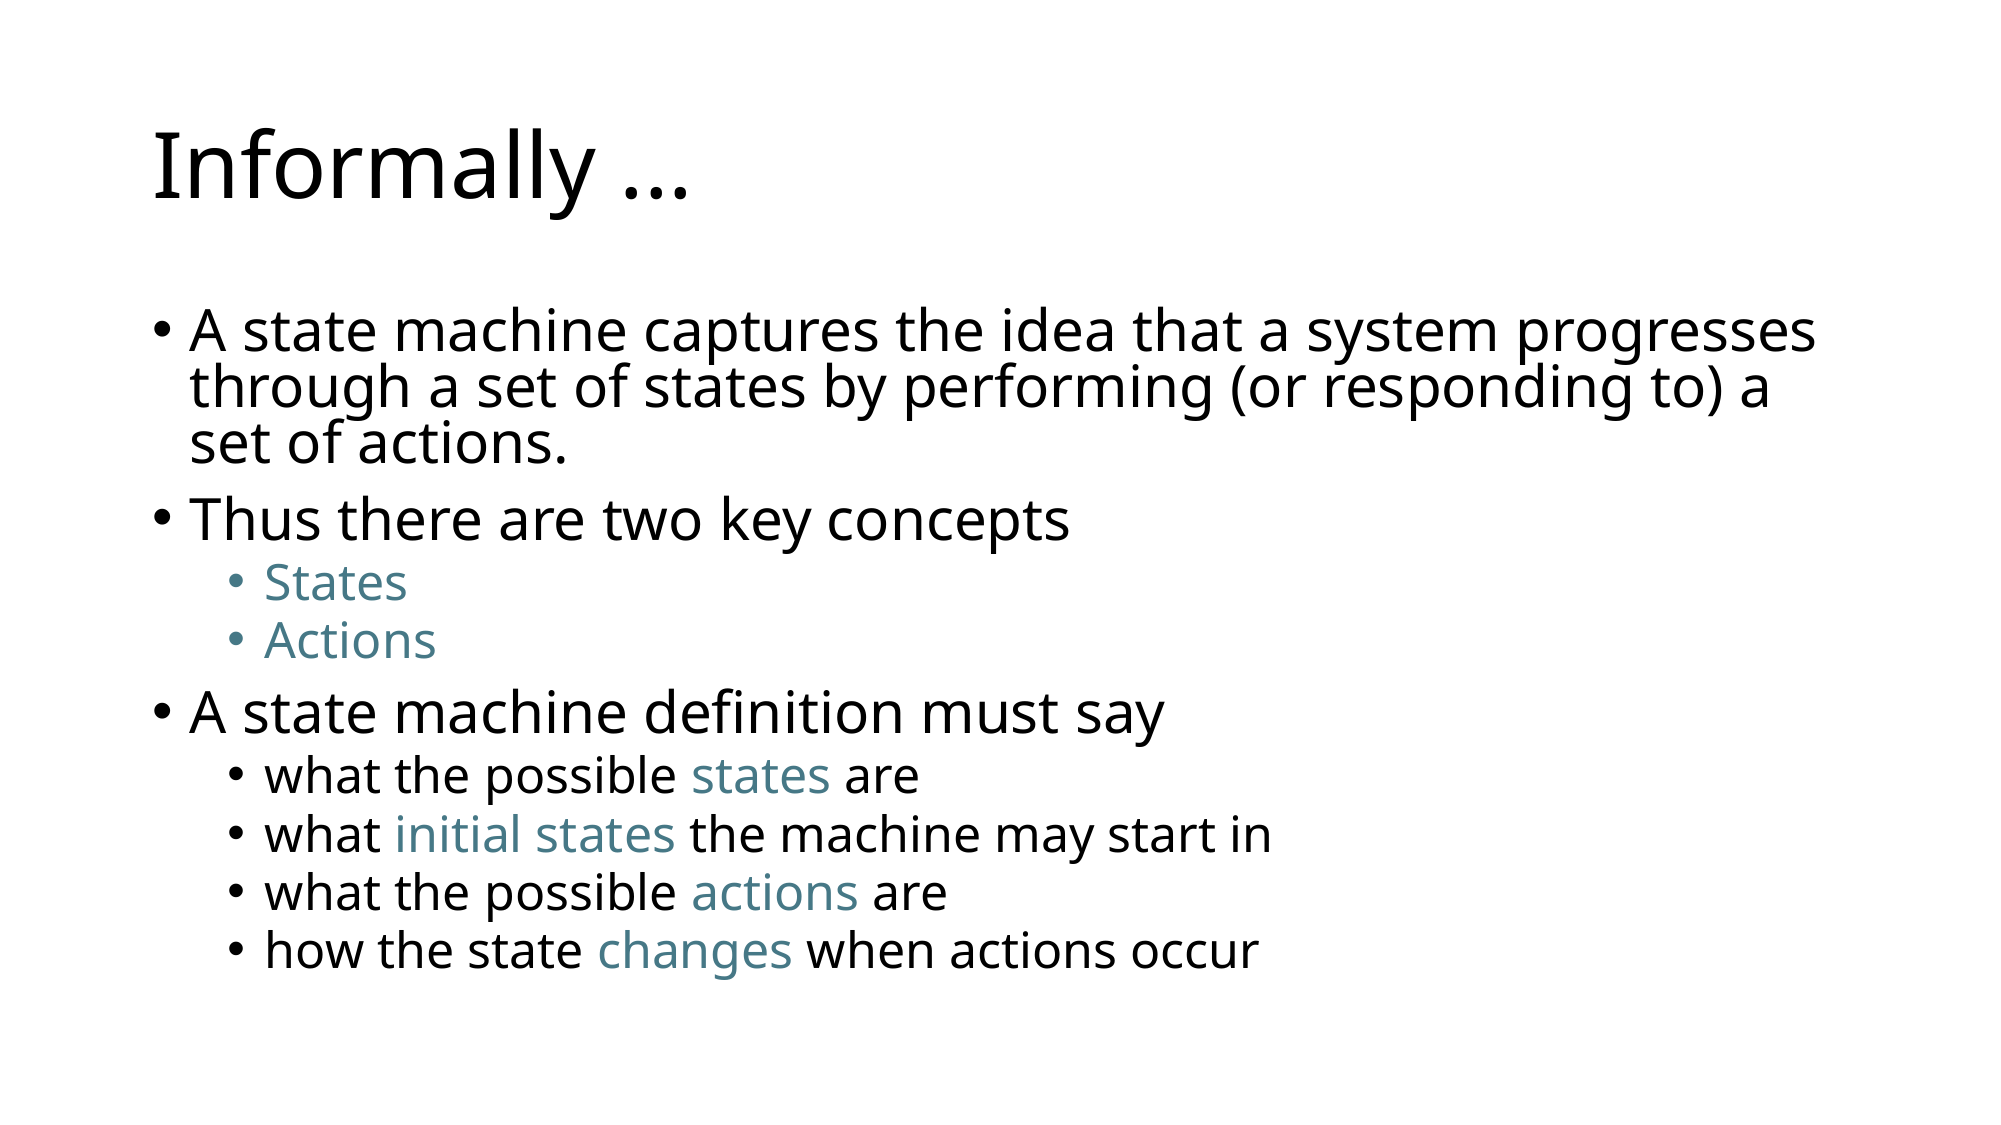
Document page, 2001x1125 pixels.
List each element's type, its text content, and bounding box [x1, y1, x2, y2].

title Informally ... [137, 59, 1863, 278]
list A state machine captures the idea that a system progresses through a set of states by performing (or responding to) a set of actions. Thus there are two key concepts States Actions A state machine definition must say what the possible states are what initial states the machine may start in what the possible actions are how the state changes when actions occur [137, 299, 1863, 1014]
